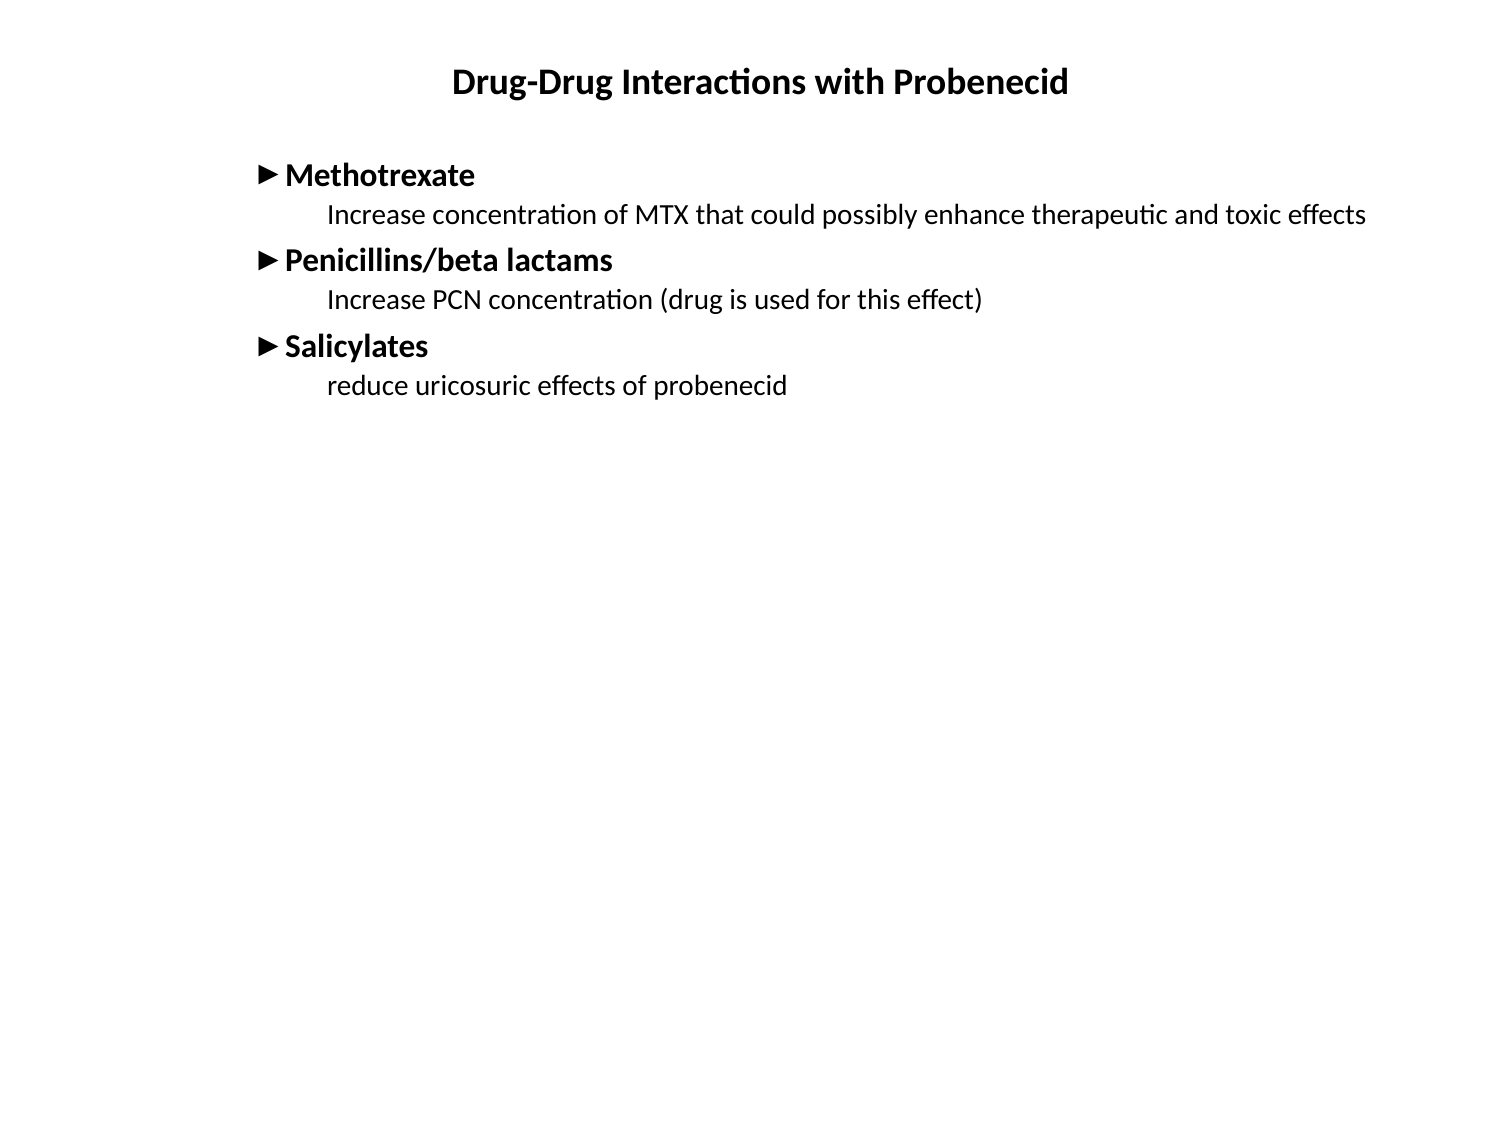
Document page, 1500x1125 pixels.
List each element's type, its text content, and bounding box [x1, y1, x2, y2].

text_box Methotrexate Increase concentration of MTX that could possibly enhance therapeutic and toxic effects Penicillins/beta lactams Increase PCN concentration (drug is used for this effect) Salicylates reduce uricosuric effects of probenecid [236, 149, 1413, 438]
text_box Drug-Drug Interactions with Probenecid [437, 49, 1113, 110]
